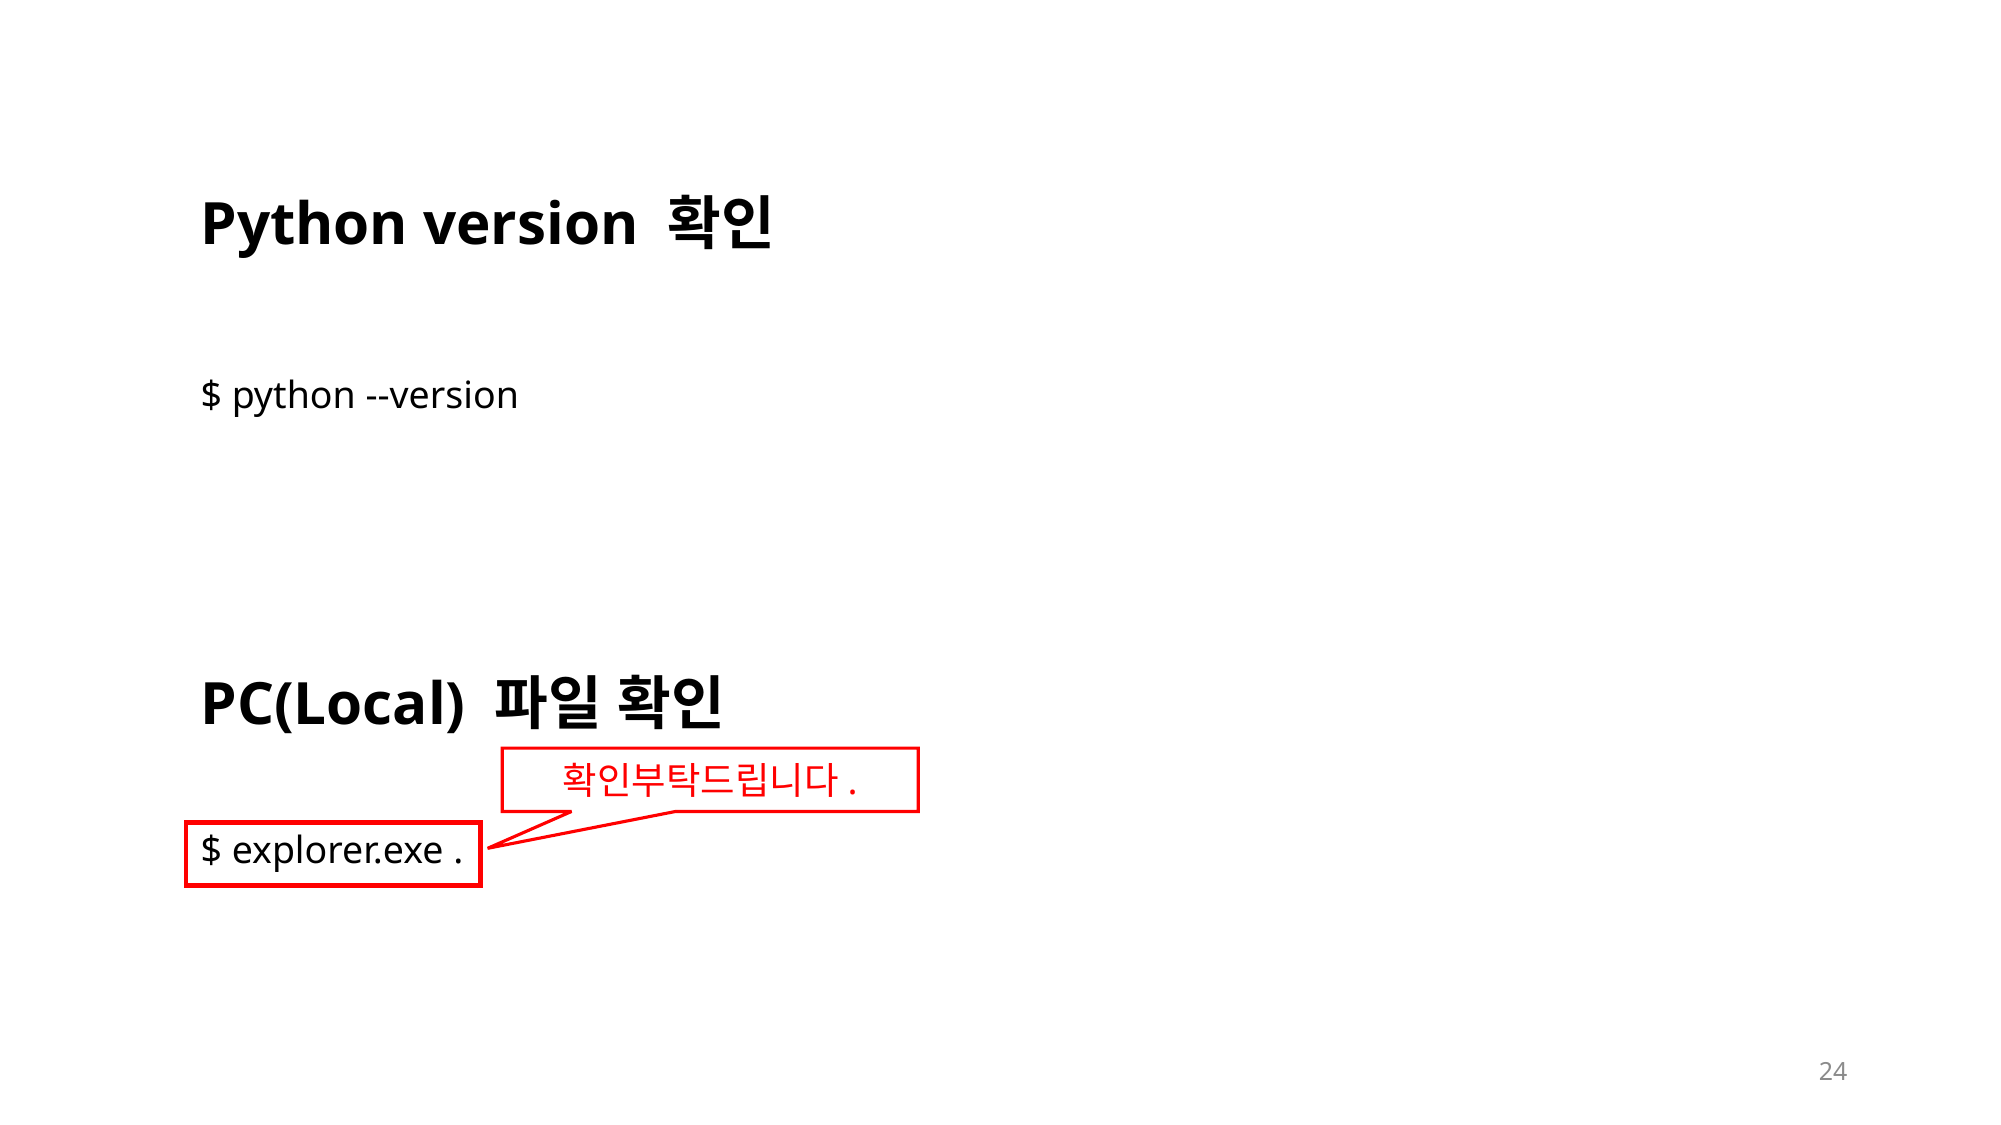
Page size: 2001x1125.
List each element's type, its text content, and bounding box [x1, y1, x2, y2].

text_box Python version 확인 $ python --version PC(Local) 파일 확인 $ explorer.exe . [185, 178, 1105, 879]
text_box [185, 821, 482, 887]
text_box 확인부탁드립니다. [487, 747, 920, 850]
slide_number 24 [1412, 1042, 1863, 1103]
